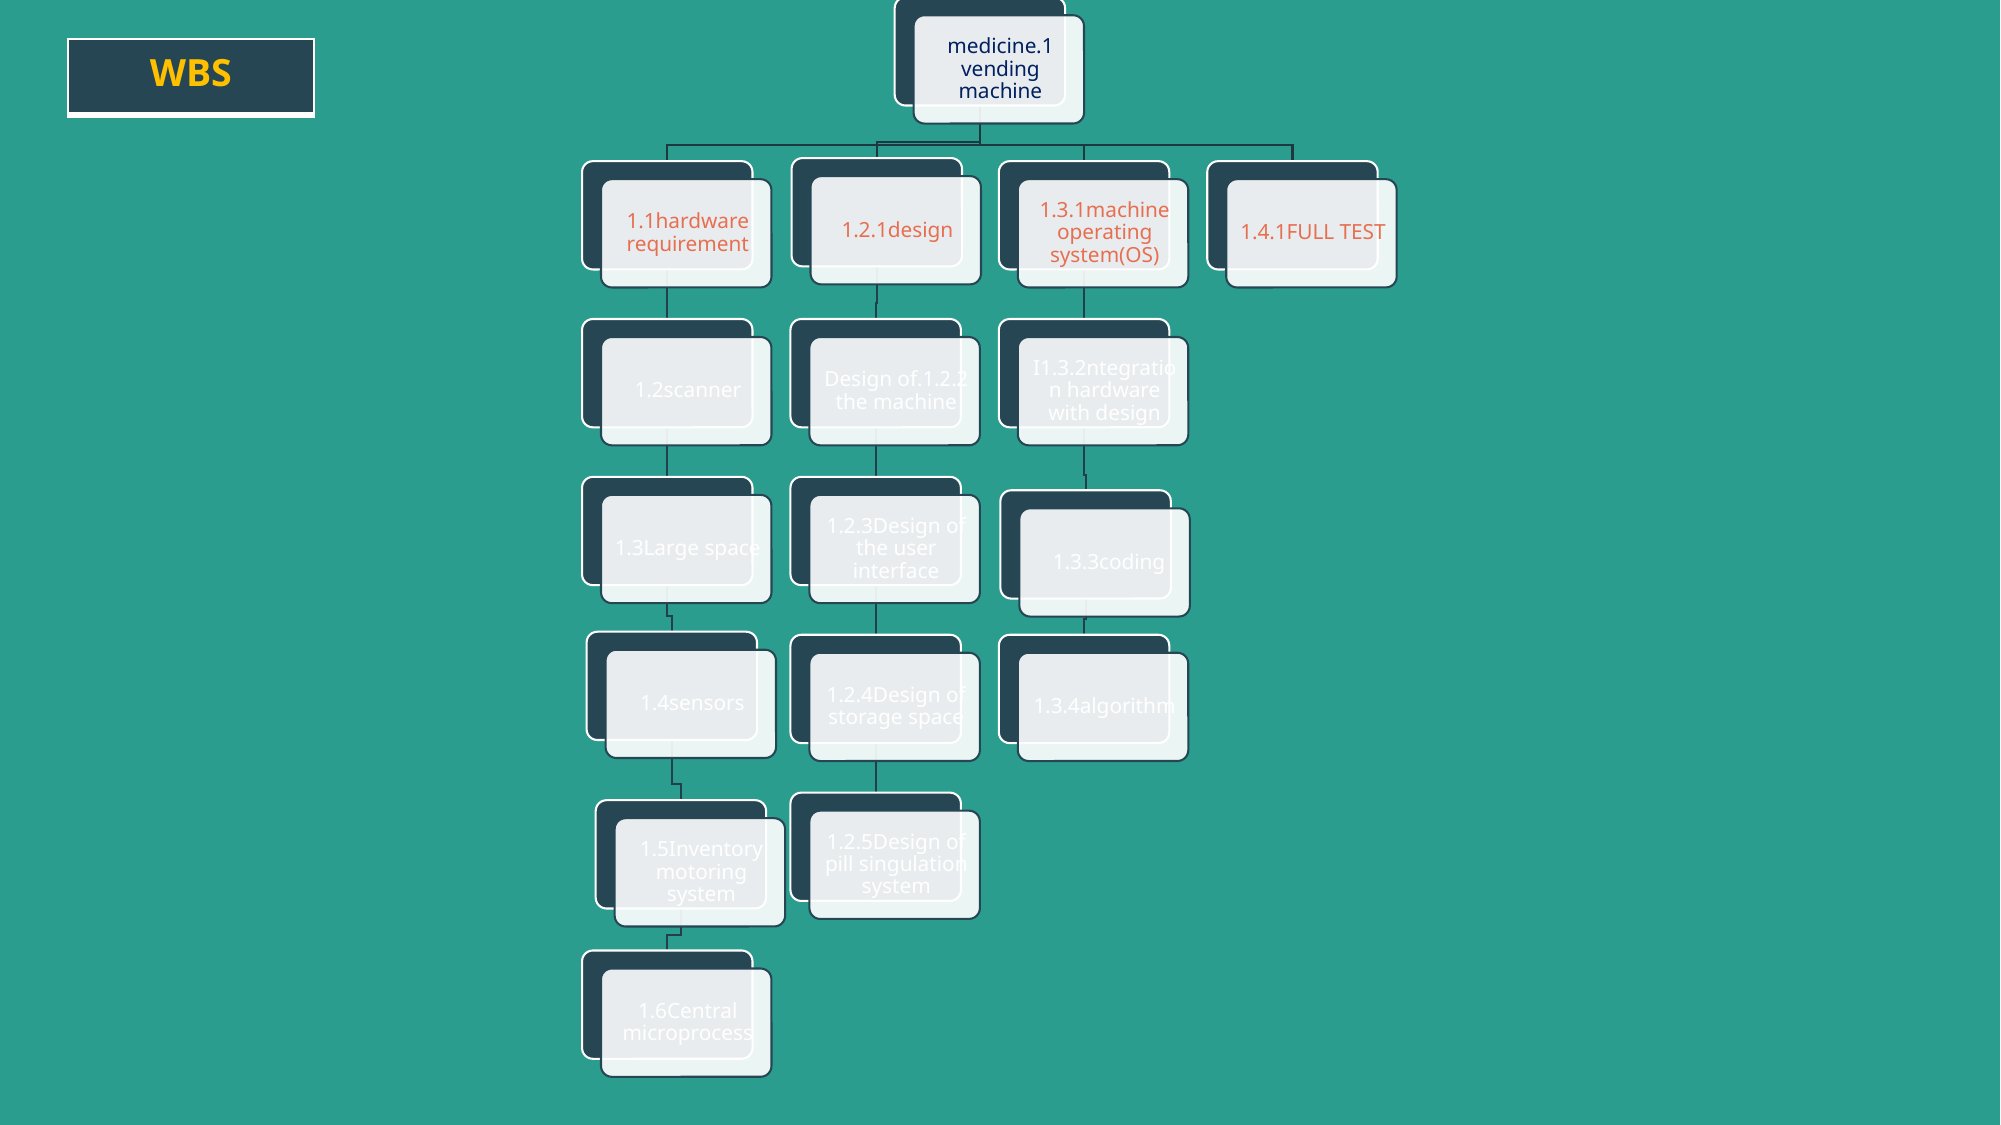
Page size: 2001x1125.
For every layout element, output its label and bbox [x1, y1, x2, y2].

text_box [34, 2, 1944, 1078]
